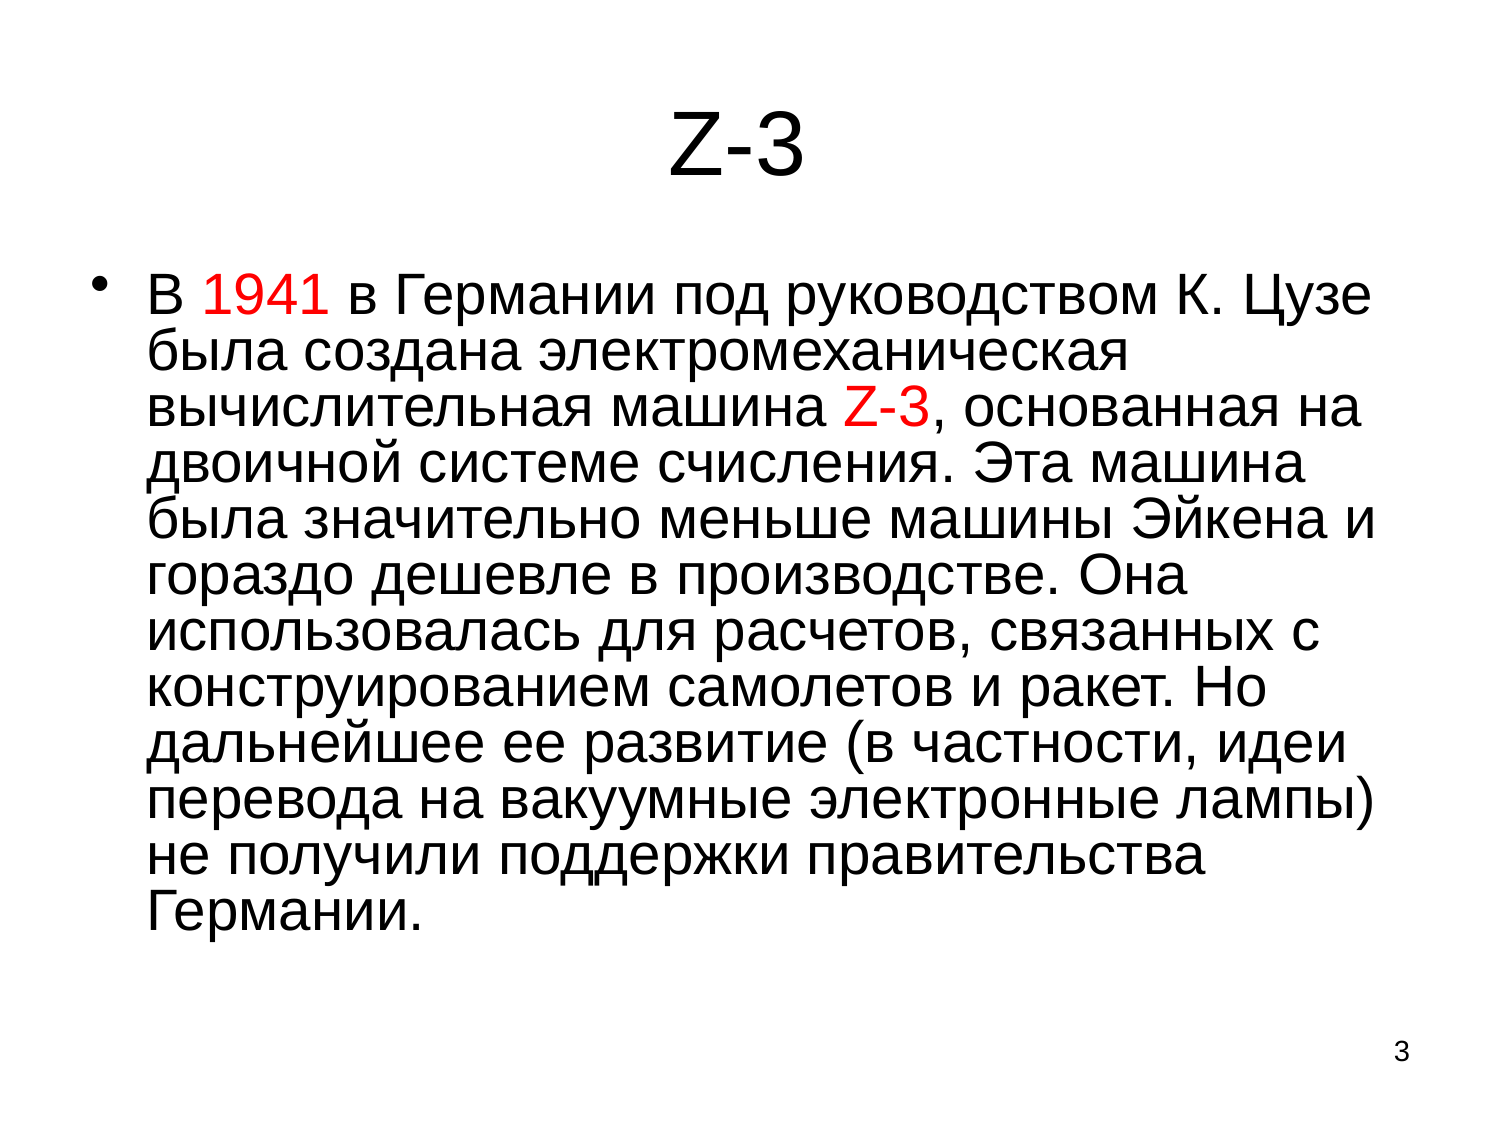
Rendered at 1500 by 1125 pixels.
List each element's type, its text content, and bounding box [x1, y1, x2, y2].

list В 1941 в Германии под руководством К. Цузе была создана электромеханическая вычислительная машина Z-3, основанная на двоичной системе счисления. Эта машина была значительно меньше машины Эйкена и гораздо дешевле в производстве. Она использовалась для расчетов, связанных с конструированием самолетов и ракет. Но дальнейшее ее развитие (в частности, идеи перевода на вакуумные электронные лампы) не получили поддержки правительства Германии. [74, 262, 1426, 1006]
slide_number 3 [1074, 1024, 1426, 1103]
title Z-3 [74, 44, 1426, 233]
